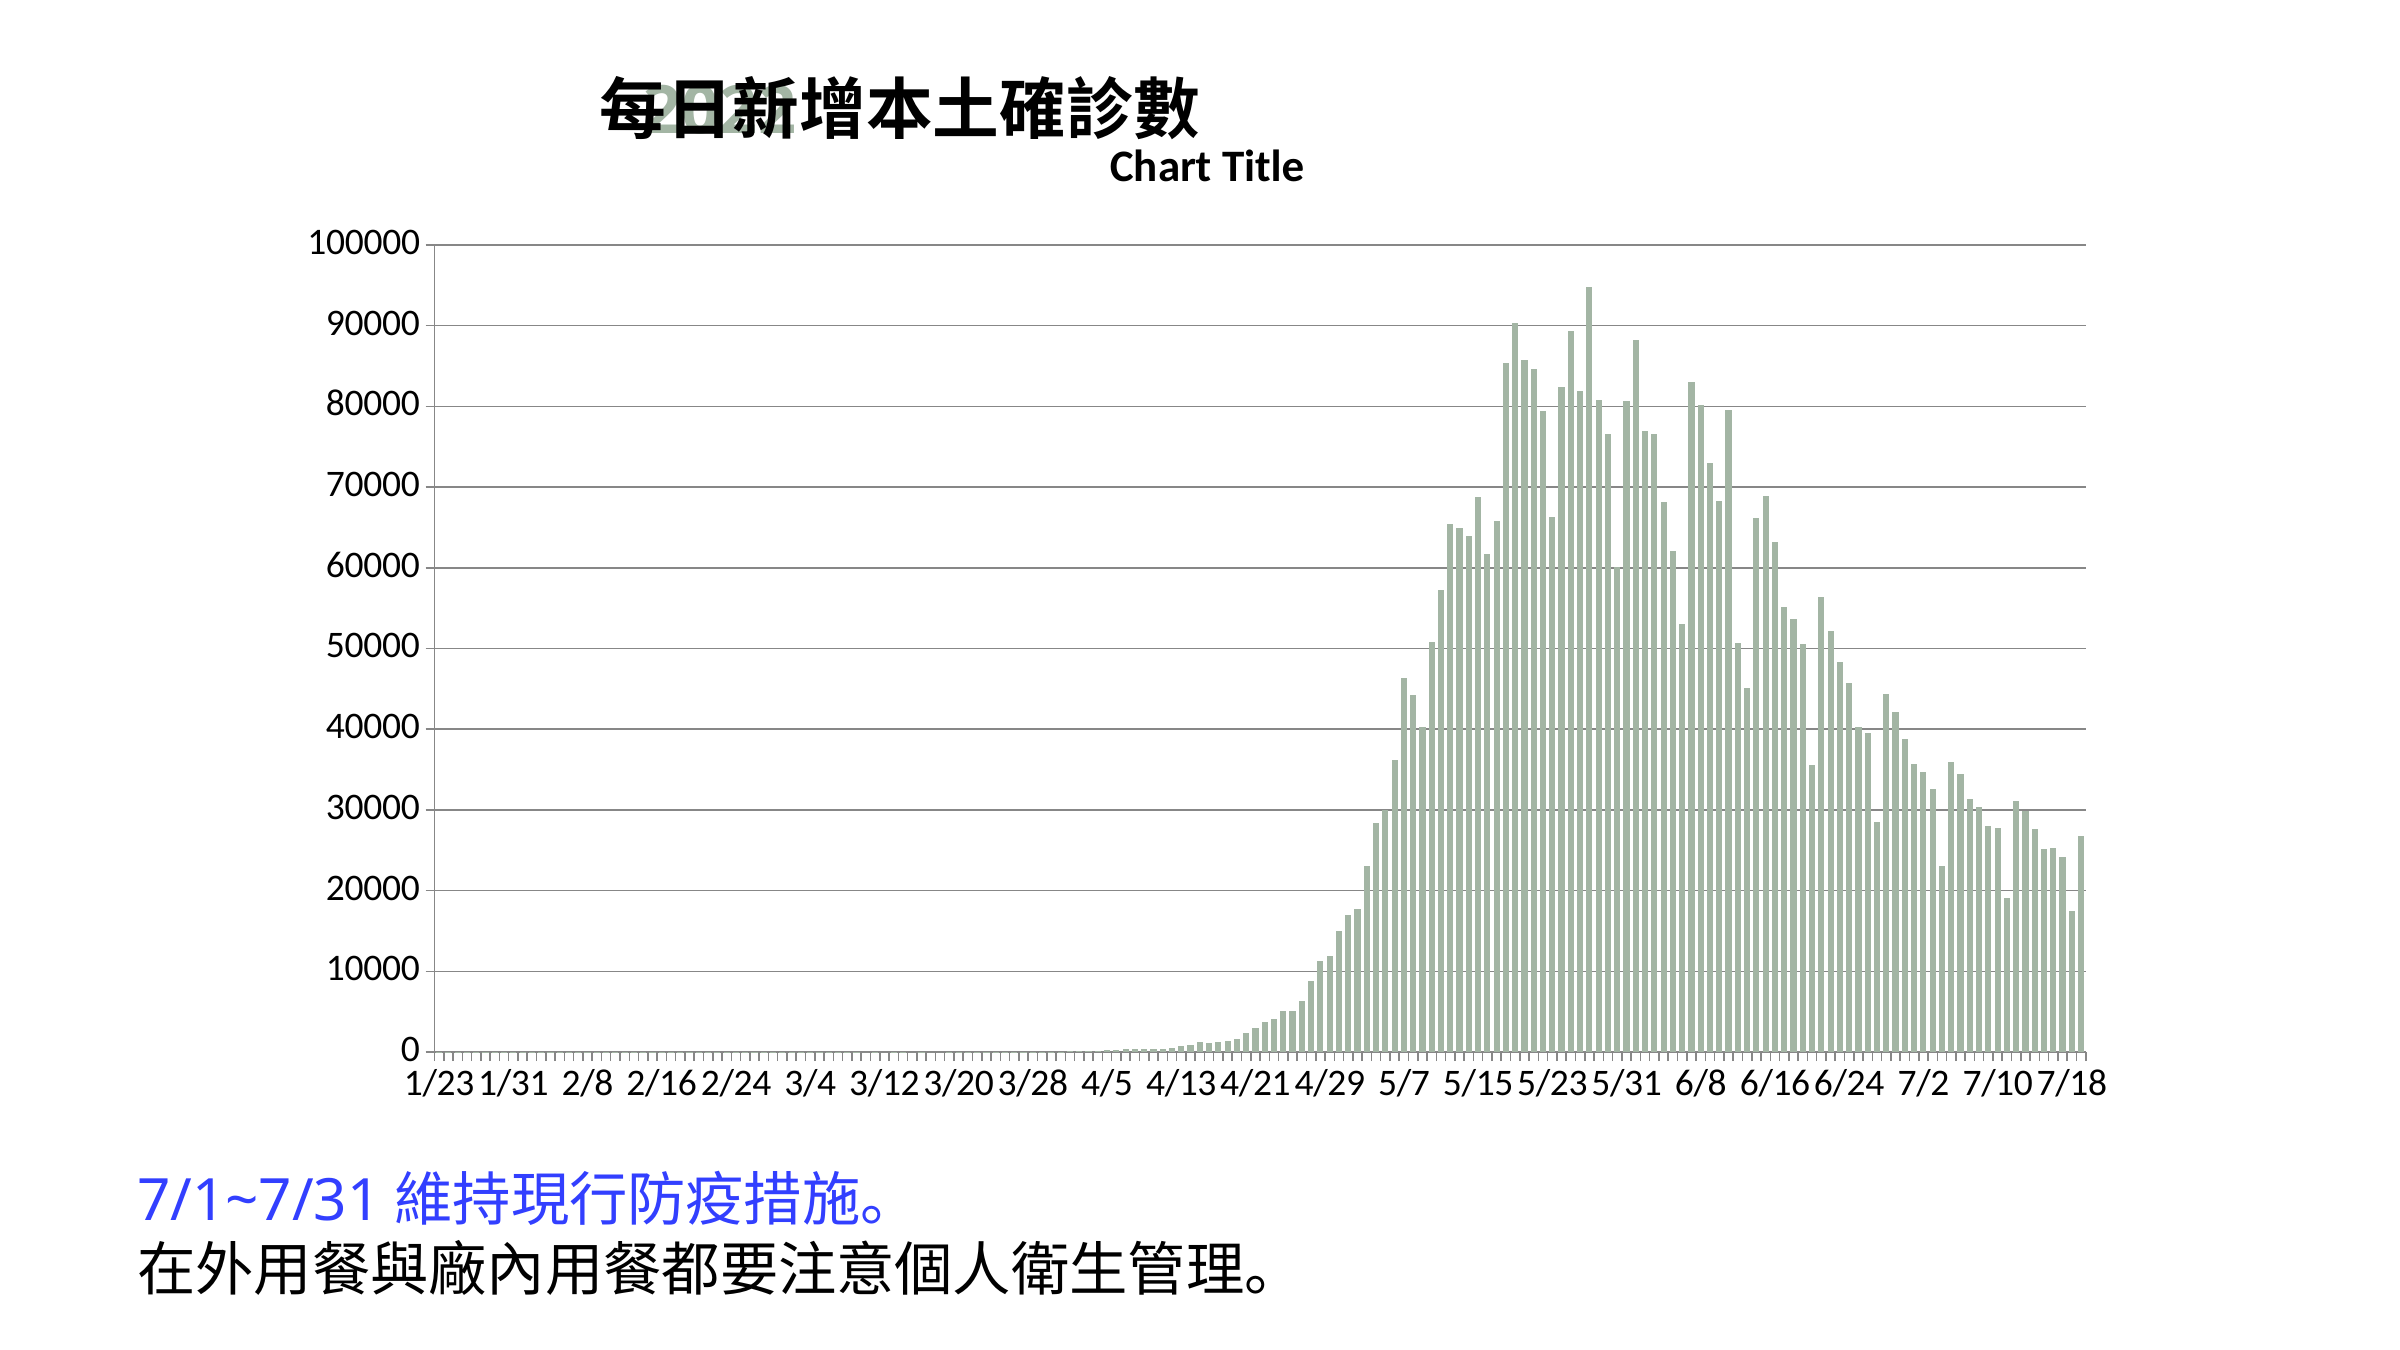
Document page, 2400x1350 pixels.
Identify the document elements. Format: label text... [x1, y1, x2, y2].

text_box 7/1~7/31維持現行防疫措施。 在外用餐與廠內用餐都要注意個人衛生管理。 [122, 1154, 1318, 1310]
text_box 每日新增本土確診數 [584, 59, 1216, 102]
chart [269, 104, 2146, 1126]
